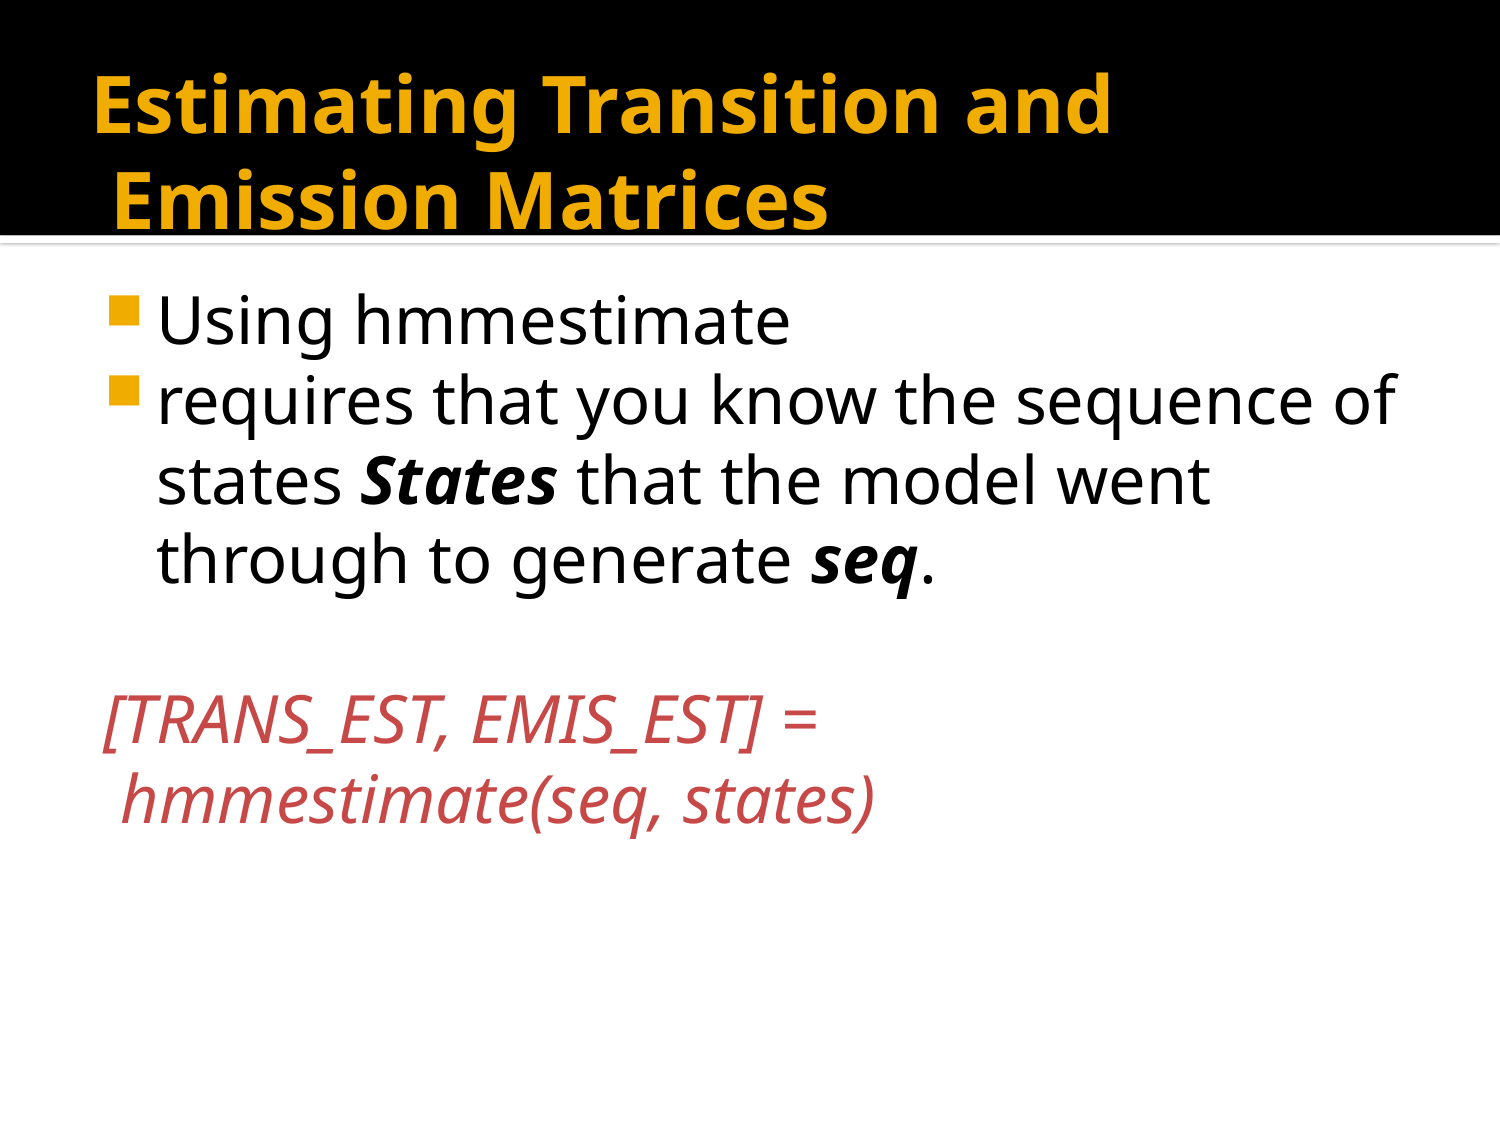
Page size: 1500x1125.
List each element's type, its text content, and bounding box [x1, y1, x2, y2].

list Using hmmestimate requires that you know the sequence of states States that the model went through to generate seq. [TRANS_EST, EMIS_EST] = hmmestimate(seq, states) [75, 262, 1425, 1047]
title Estimating Transition and Emission Matrices [75, 45, 1425, 262]
